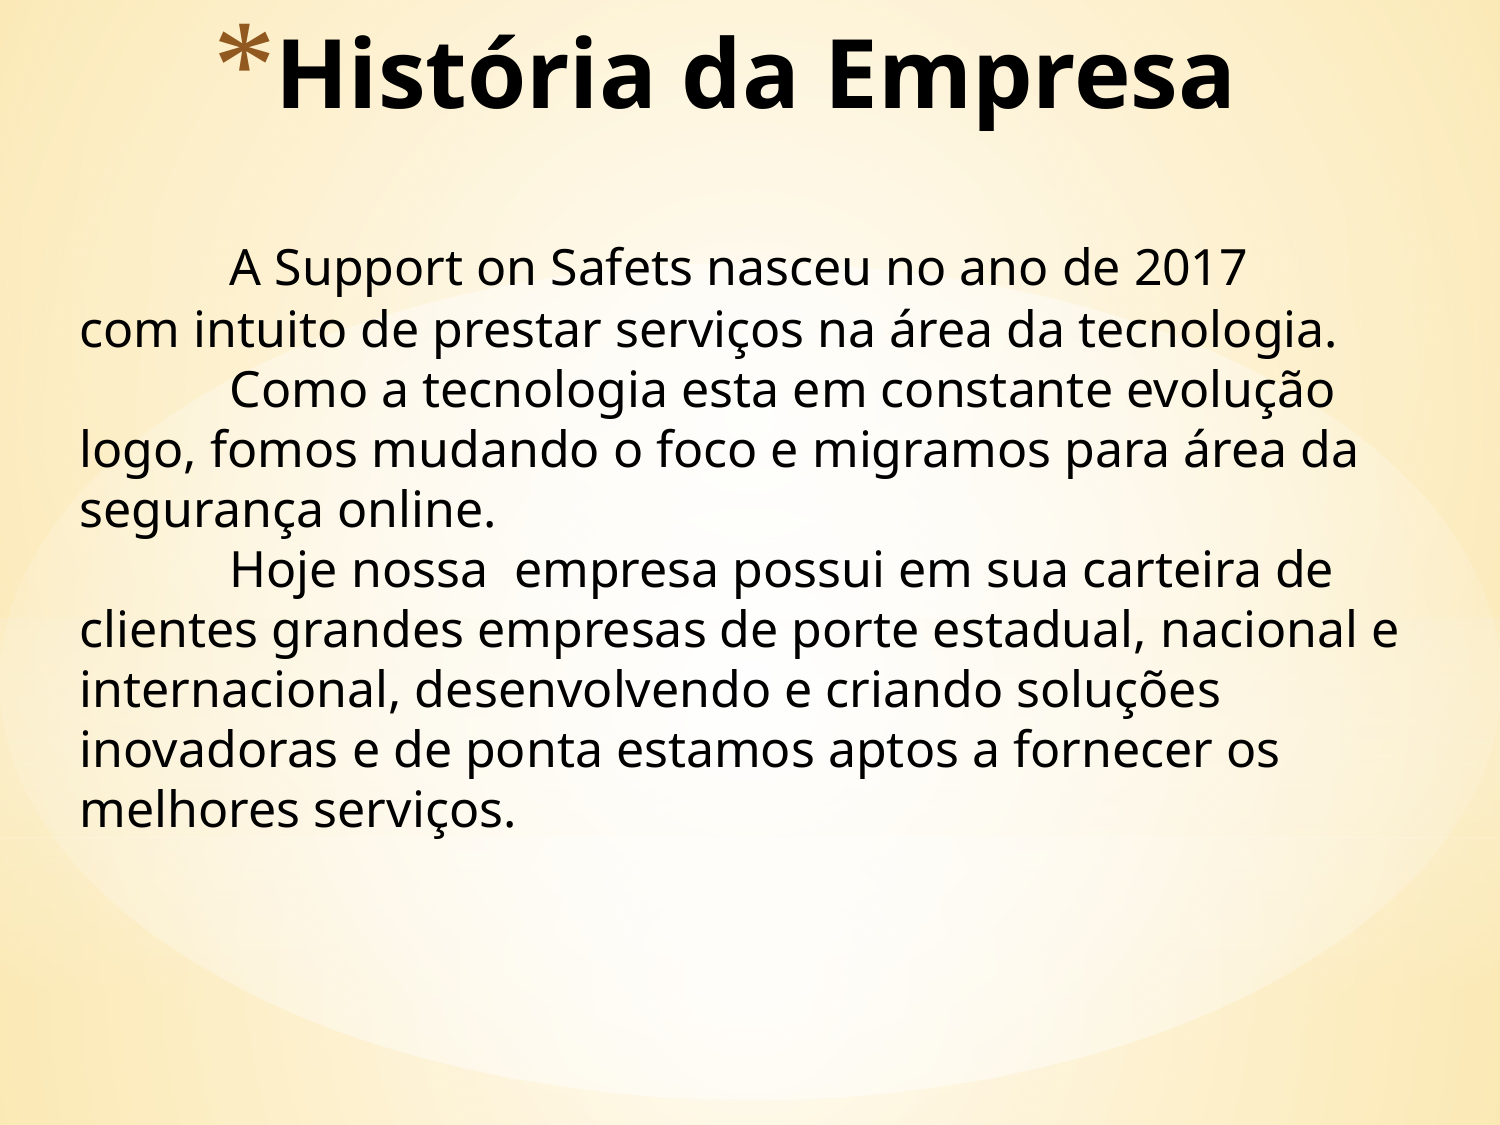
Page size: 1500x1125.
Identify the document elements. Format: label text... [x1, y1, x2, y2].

text_box A Support on Safets nasceu no ano de 2017 com intuito de prestar serviços na área da tecnologia. Como a tecnologia esta em constante evolução logo, fomos mudando o foco e migramos para área da segurança online. Hoje nossa empresa possui em sua carteira de clientes grandes empresas de porte estadual, nacional e internacional, desenvolvendo e criando soluções inovadoras e de ponta estamos aptos a fornecer os melhores serviços. [64, 219, 1438, 845]
title História da Empresa [183, 5, 1252, 193]
